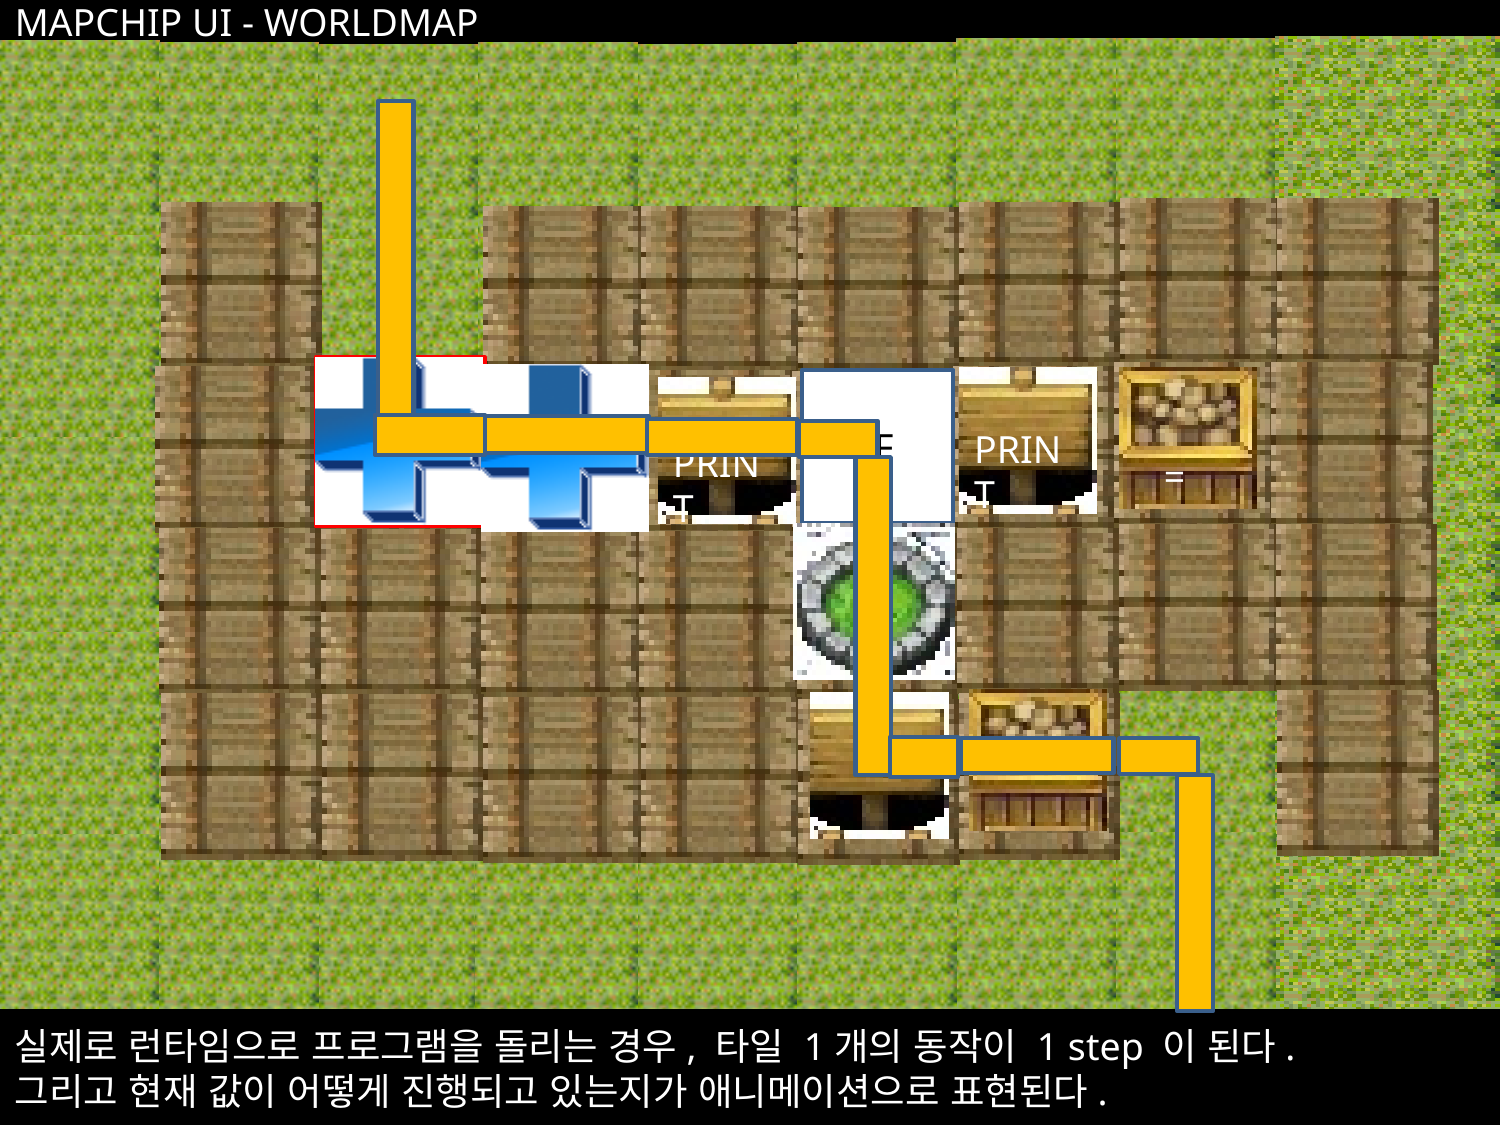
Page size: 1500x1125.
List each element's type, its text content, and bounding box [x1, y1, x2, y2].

text_box MAPCHIP UI - WORLDMAP [0, 0, 1500, 42]
picture [0, 36, 1500, 1125]
